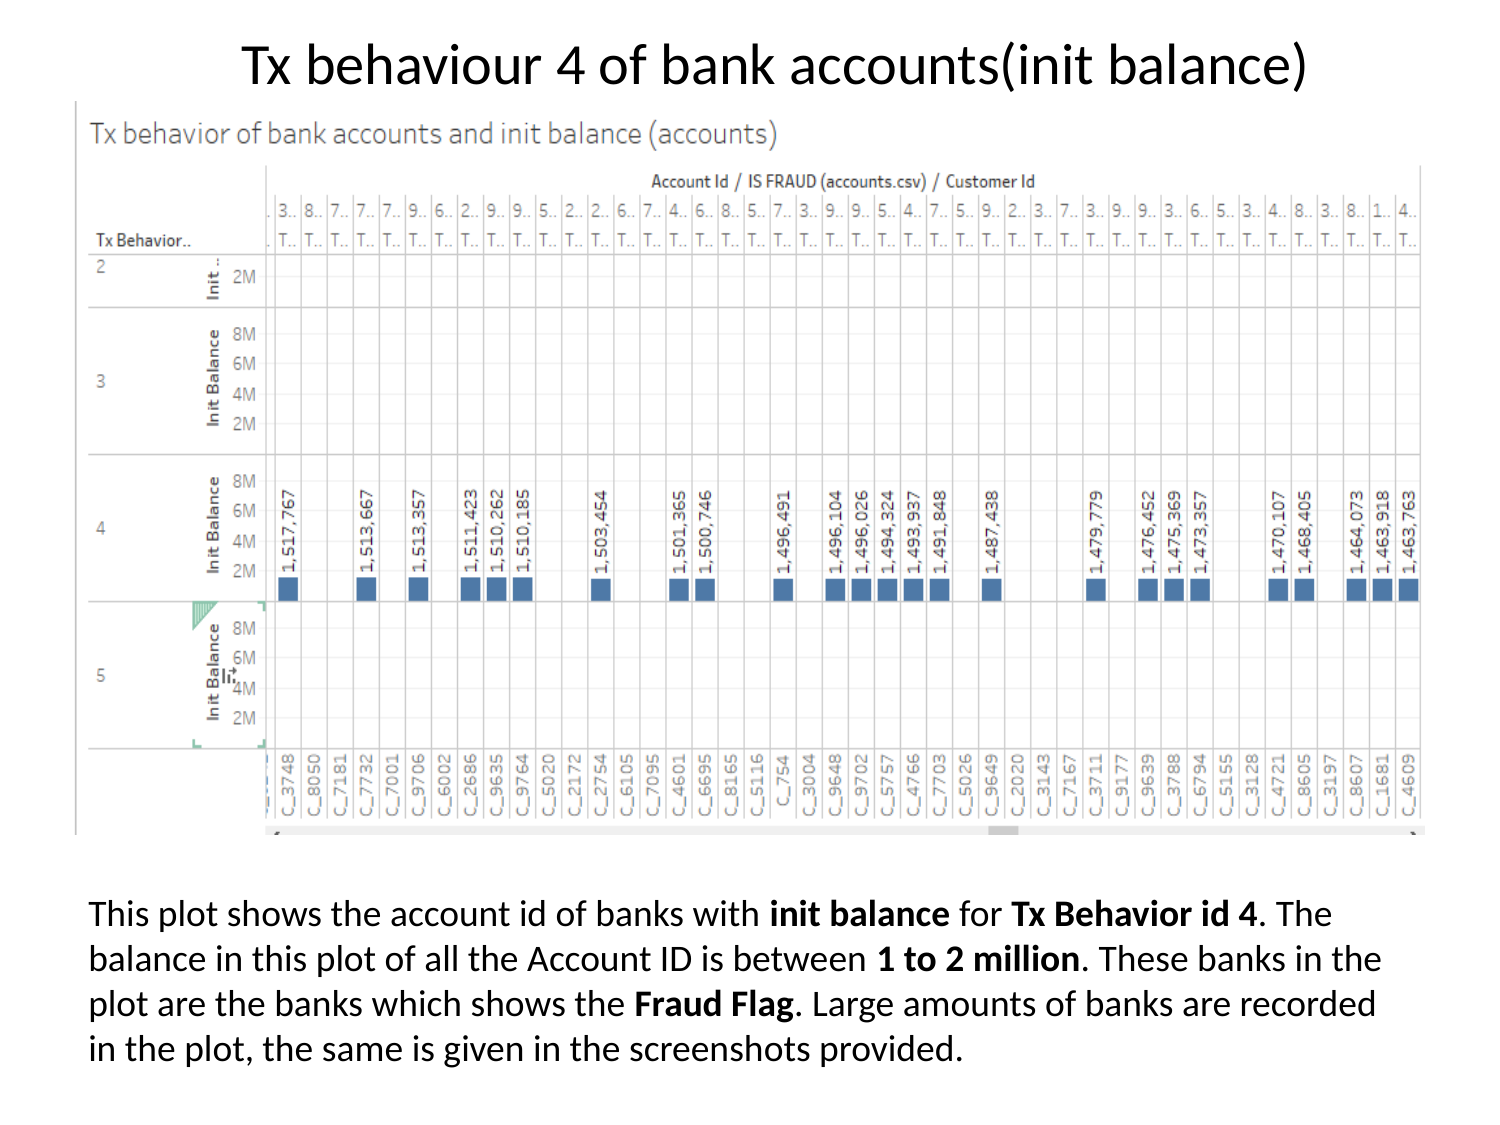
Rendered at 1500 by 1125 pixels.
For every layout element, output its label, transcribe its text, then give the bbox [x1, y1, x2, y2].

title Tx behaviour 4 of bank accounts(init balance) [100, 21, 1451, 102]
text_box This plot shows the account id of banks with init balance for Tx Behavior id 4. The balance in this plot of all the Account ID is between 1 to 2 million. These banks in the plot are the banks which shows the Fraud Flag. Large amounts of banks are recorded in the plot, the same is given in the screenshots provided. [73, 881, 1424, 1122]
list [74, 101, 1425, 835]
